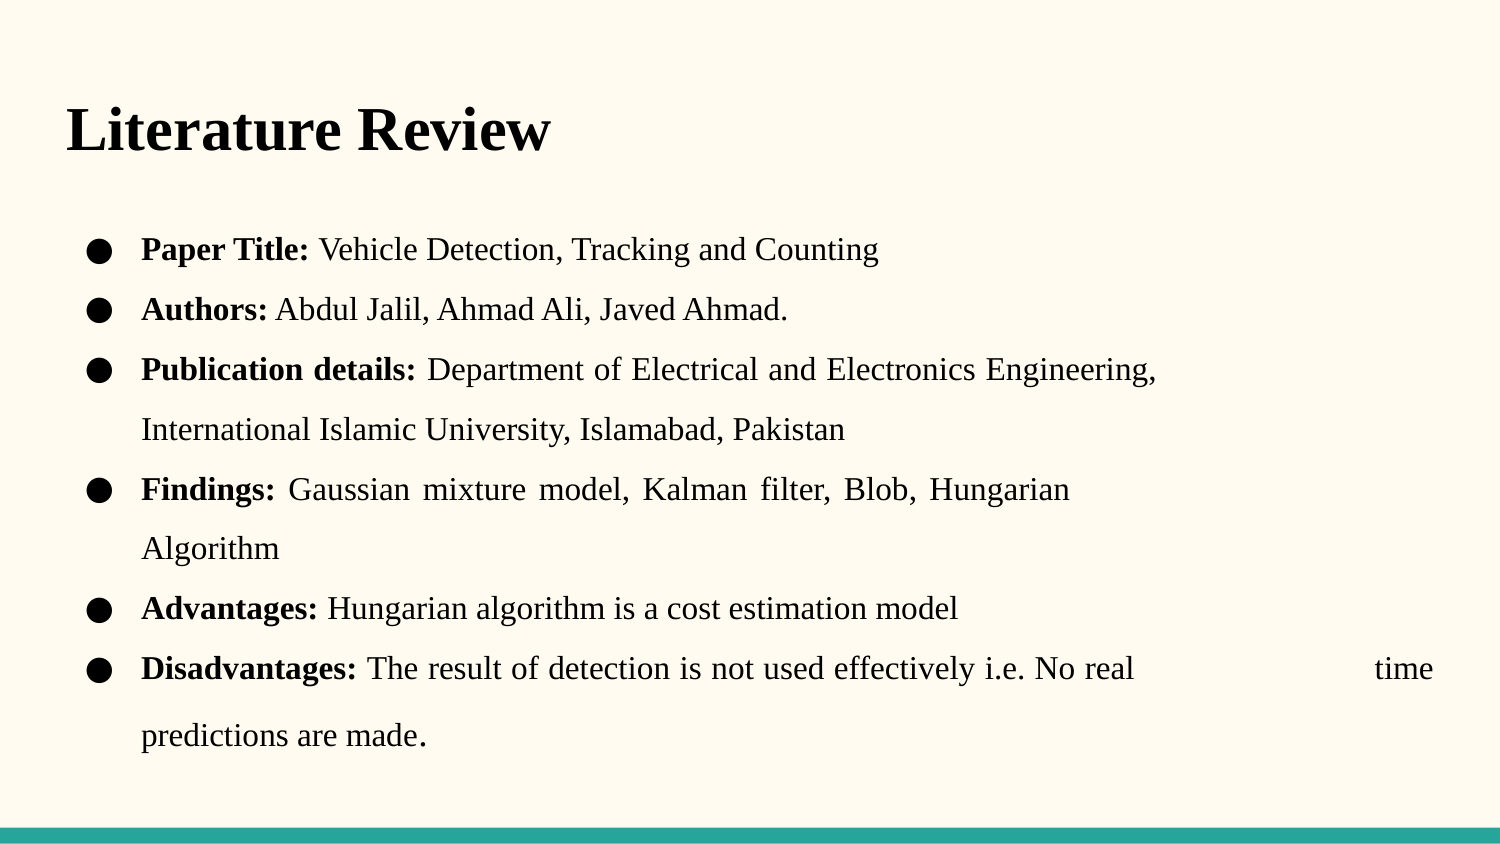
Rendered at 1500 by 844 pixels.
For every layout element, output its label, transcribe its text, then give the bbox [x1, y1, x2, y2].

title Literature Review [51, 72, 1449, 174]
list Paper Title: Vehicle Detection, Tracking and Counting Authors: Abdul Jalil, Ahmad Ali, Javed Ahmad. Publication details: Department of Electrical and Electronics Engineering, International Islamic University, Islamabad, Pakistan Findings: Gaussian mixture model, Kalman filter, Blob, Hungarian Algorithm Advantages: Hungarian algorithm is a cost estimation model Disadvantages: The result of detection is not used effectively i.e. No real time predictions are made. [51, 192, 1449, 750]
